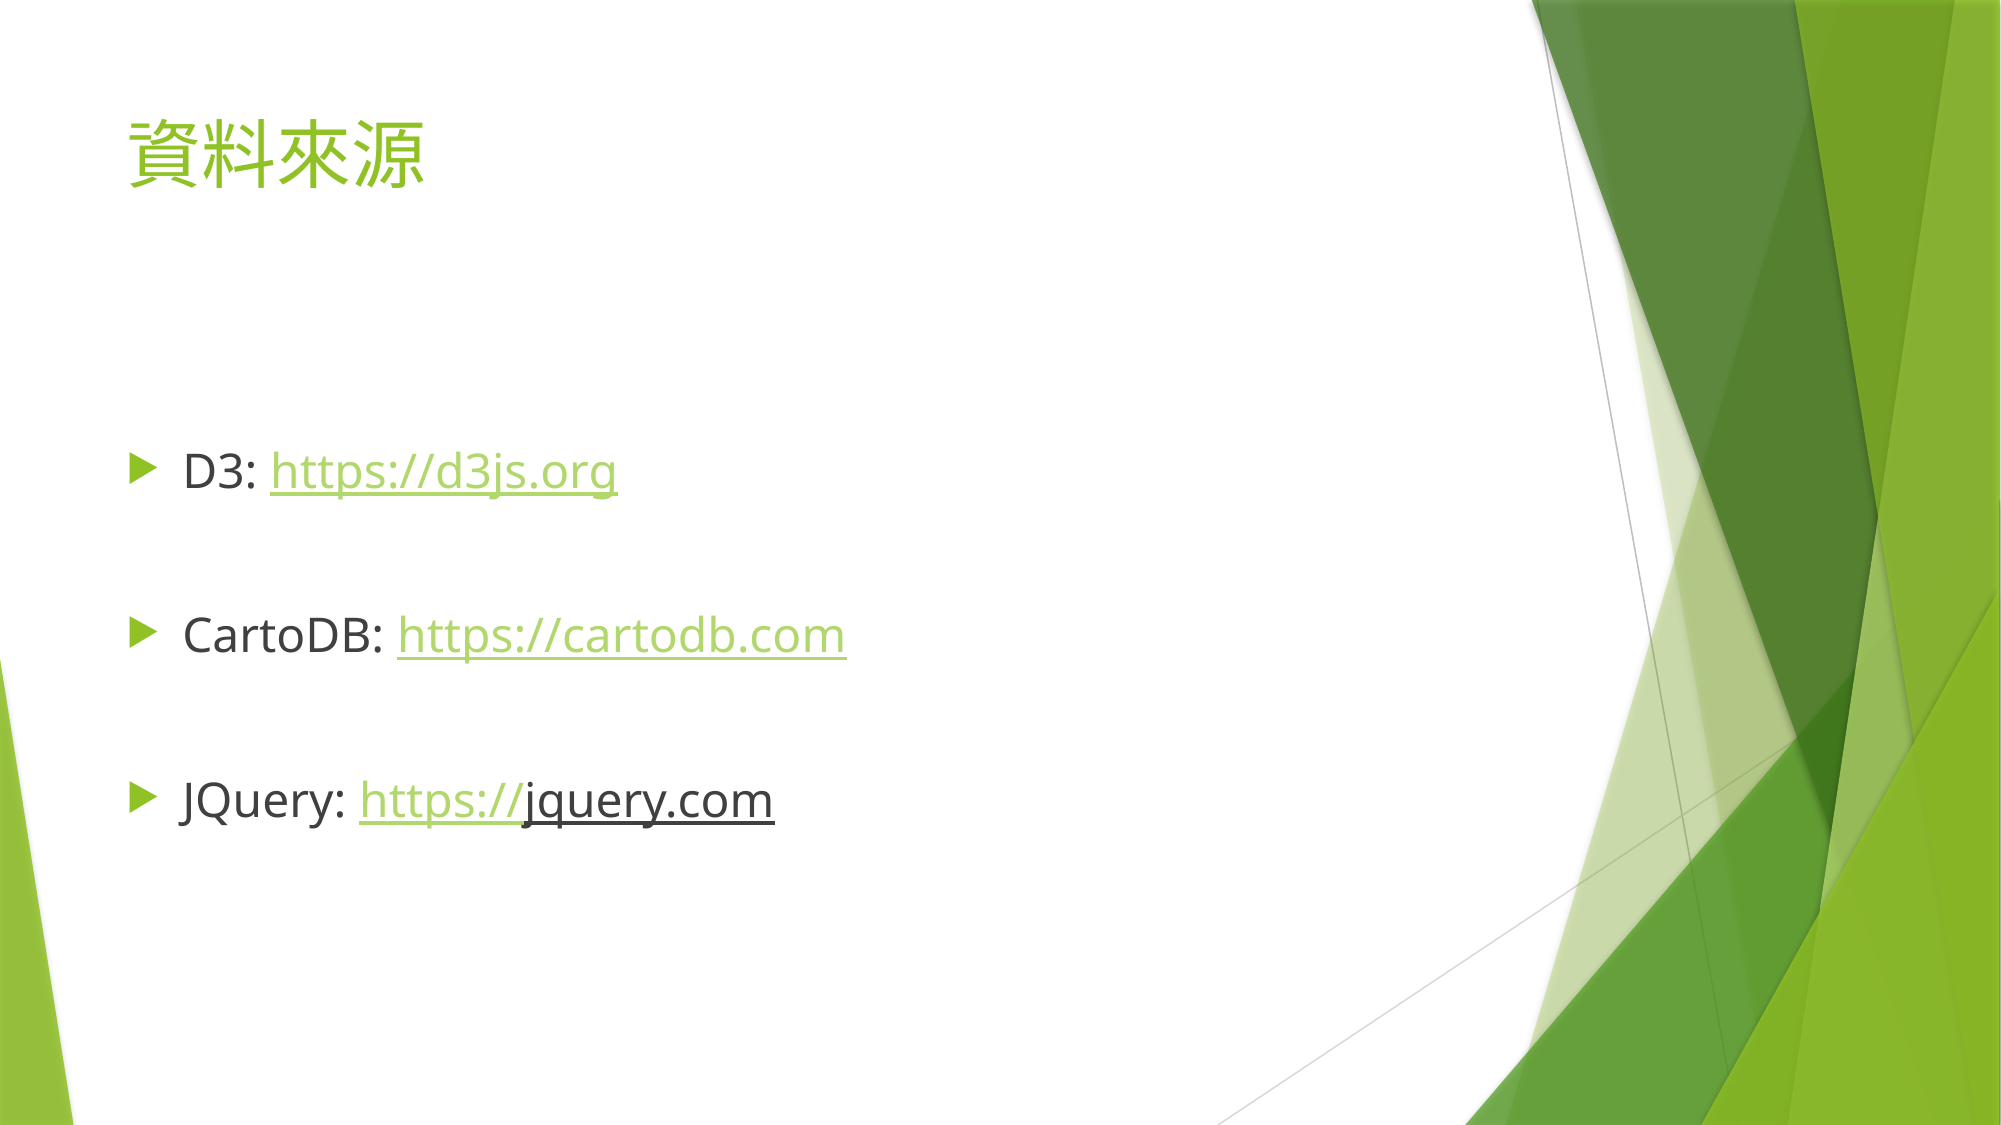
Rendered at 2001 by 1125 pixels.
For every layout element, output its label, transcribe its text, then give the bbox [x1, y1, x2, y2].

list D3: https://d3js.org CartoDB: https://cartodb.com JQuery: https://jquery.com [111, 354, 1522, 992]
title 資料來源 [111, 99, 1522, 317]
